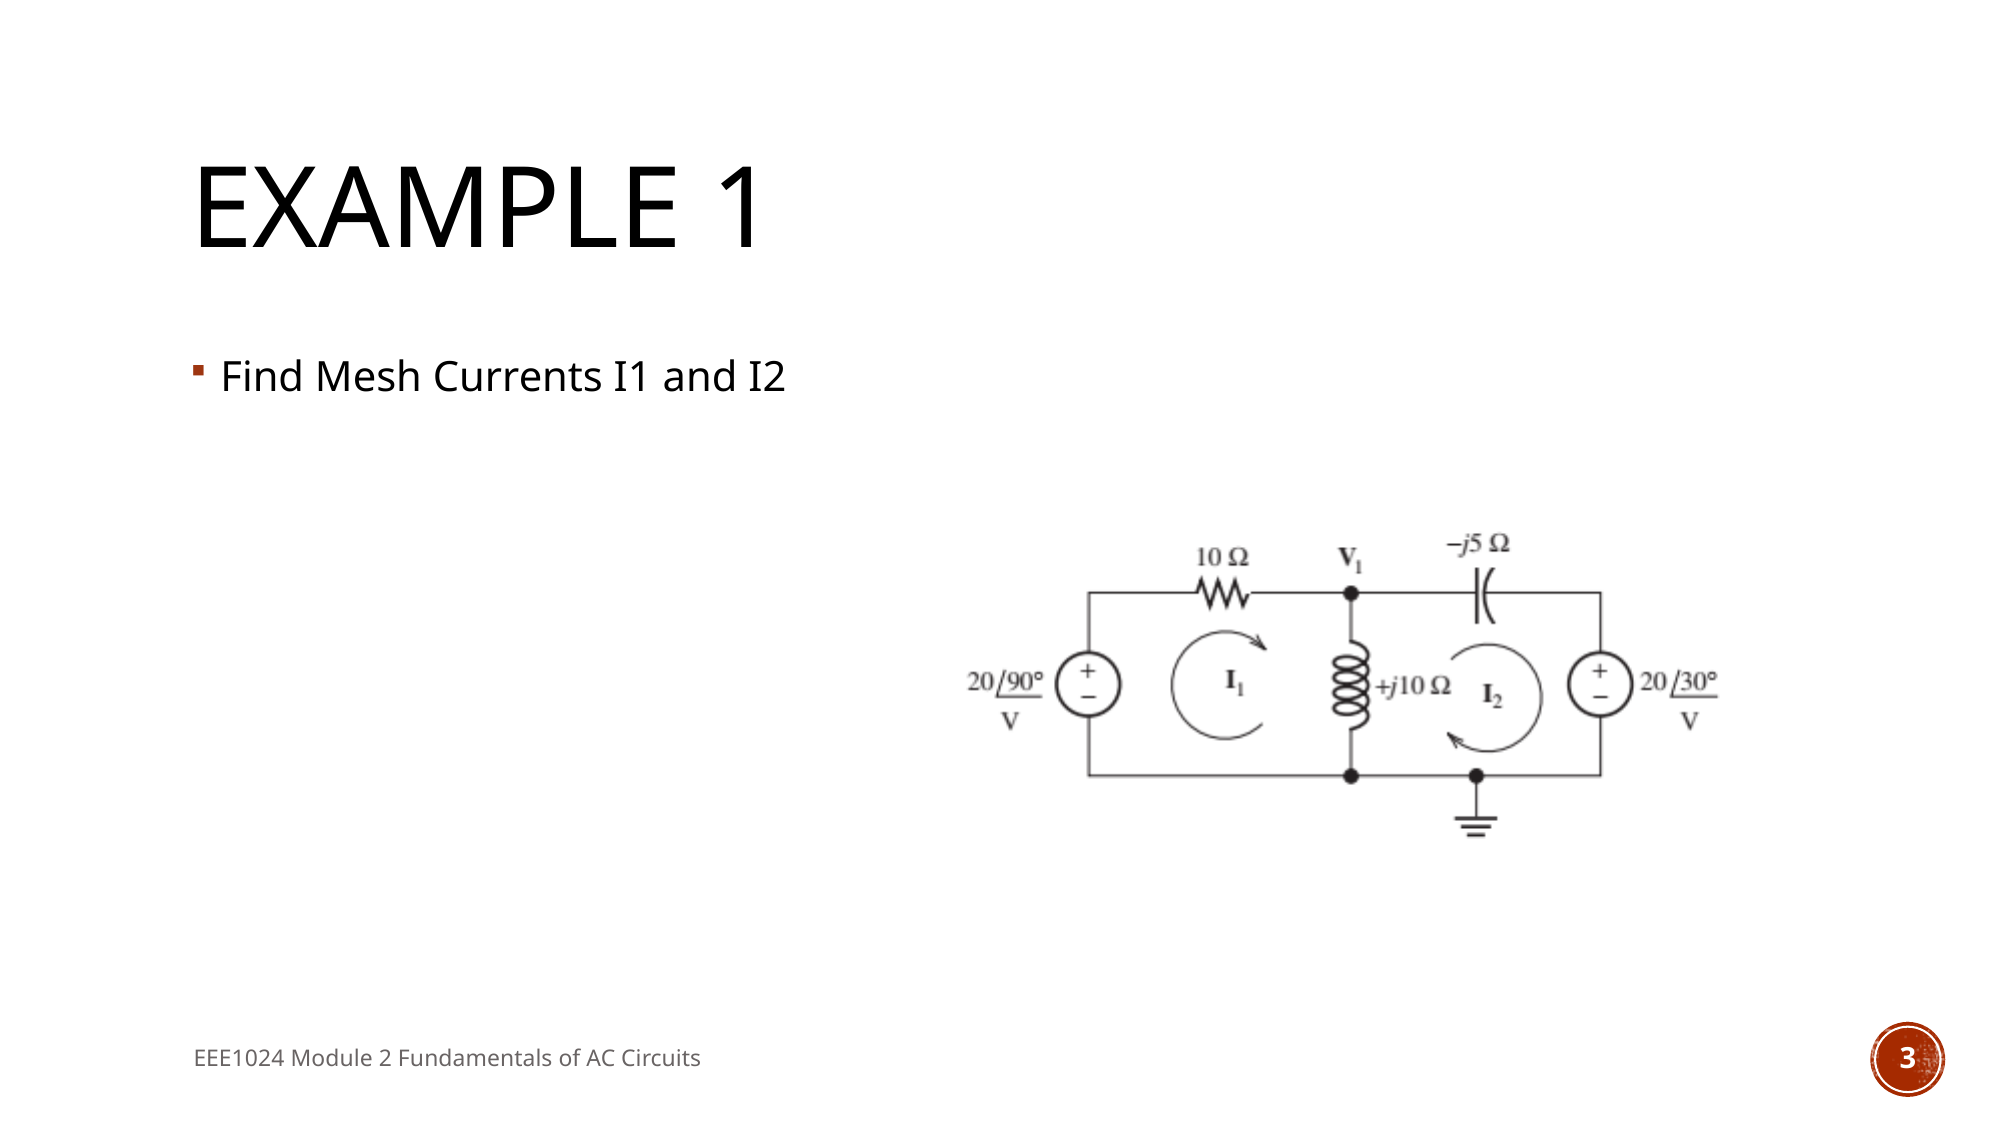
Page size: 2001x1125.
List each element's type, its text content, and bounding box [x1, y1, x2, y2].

slide_number 3 [1855, 1028, 1961, 1089]
picture [955, 512, 1732, 849]
list Find Mesh Currents I1 and I2 [175, 348, 1826, 1013]
title example 1 [175, 79, 1826, 344]
footer EEE1024 Module 2 Fundamentals of AC Circuits [178, 1028, 1217, 1089]
